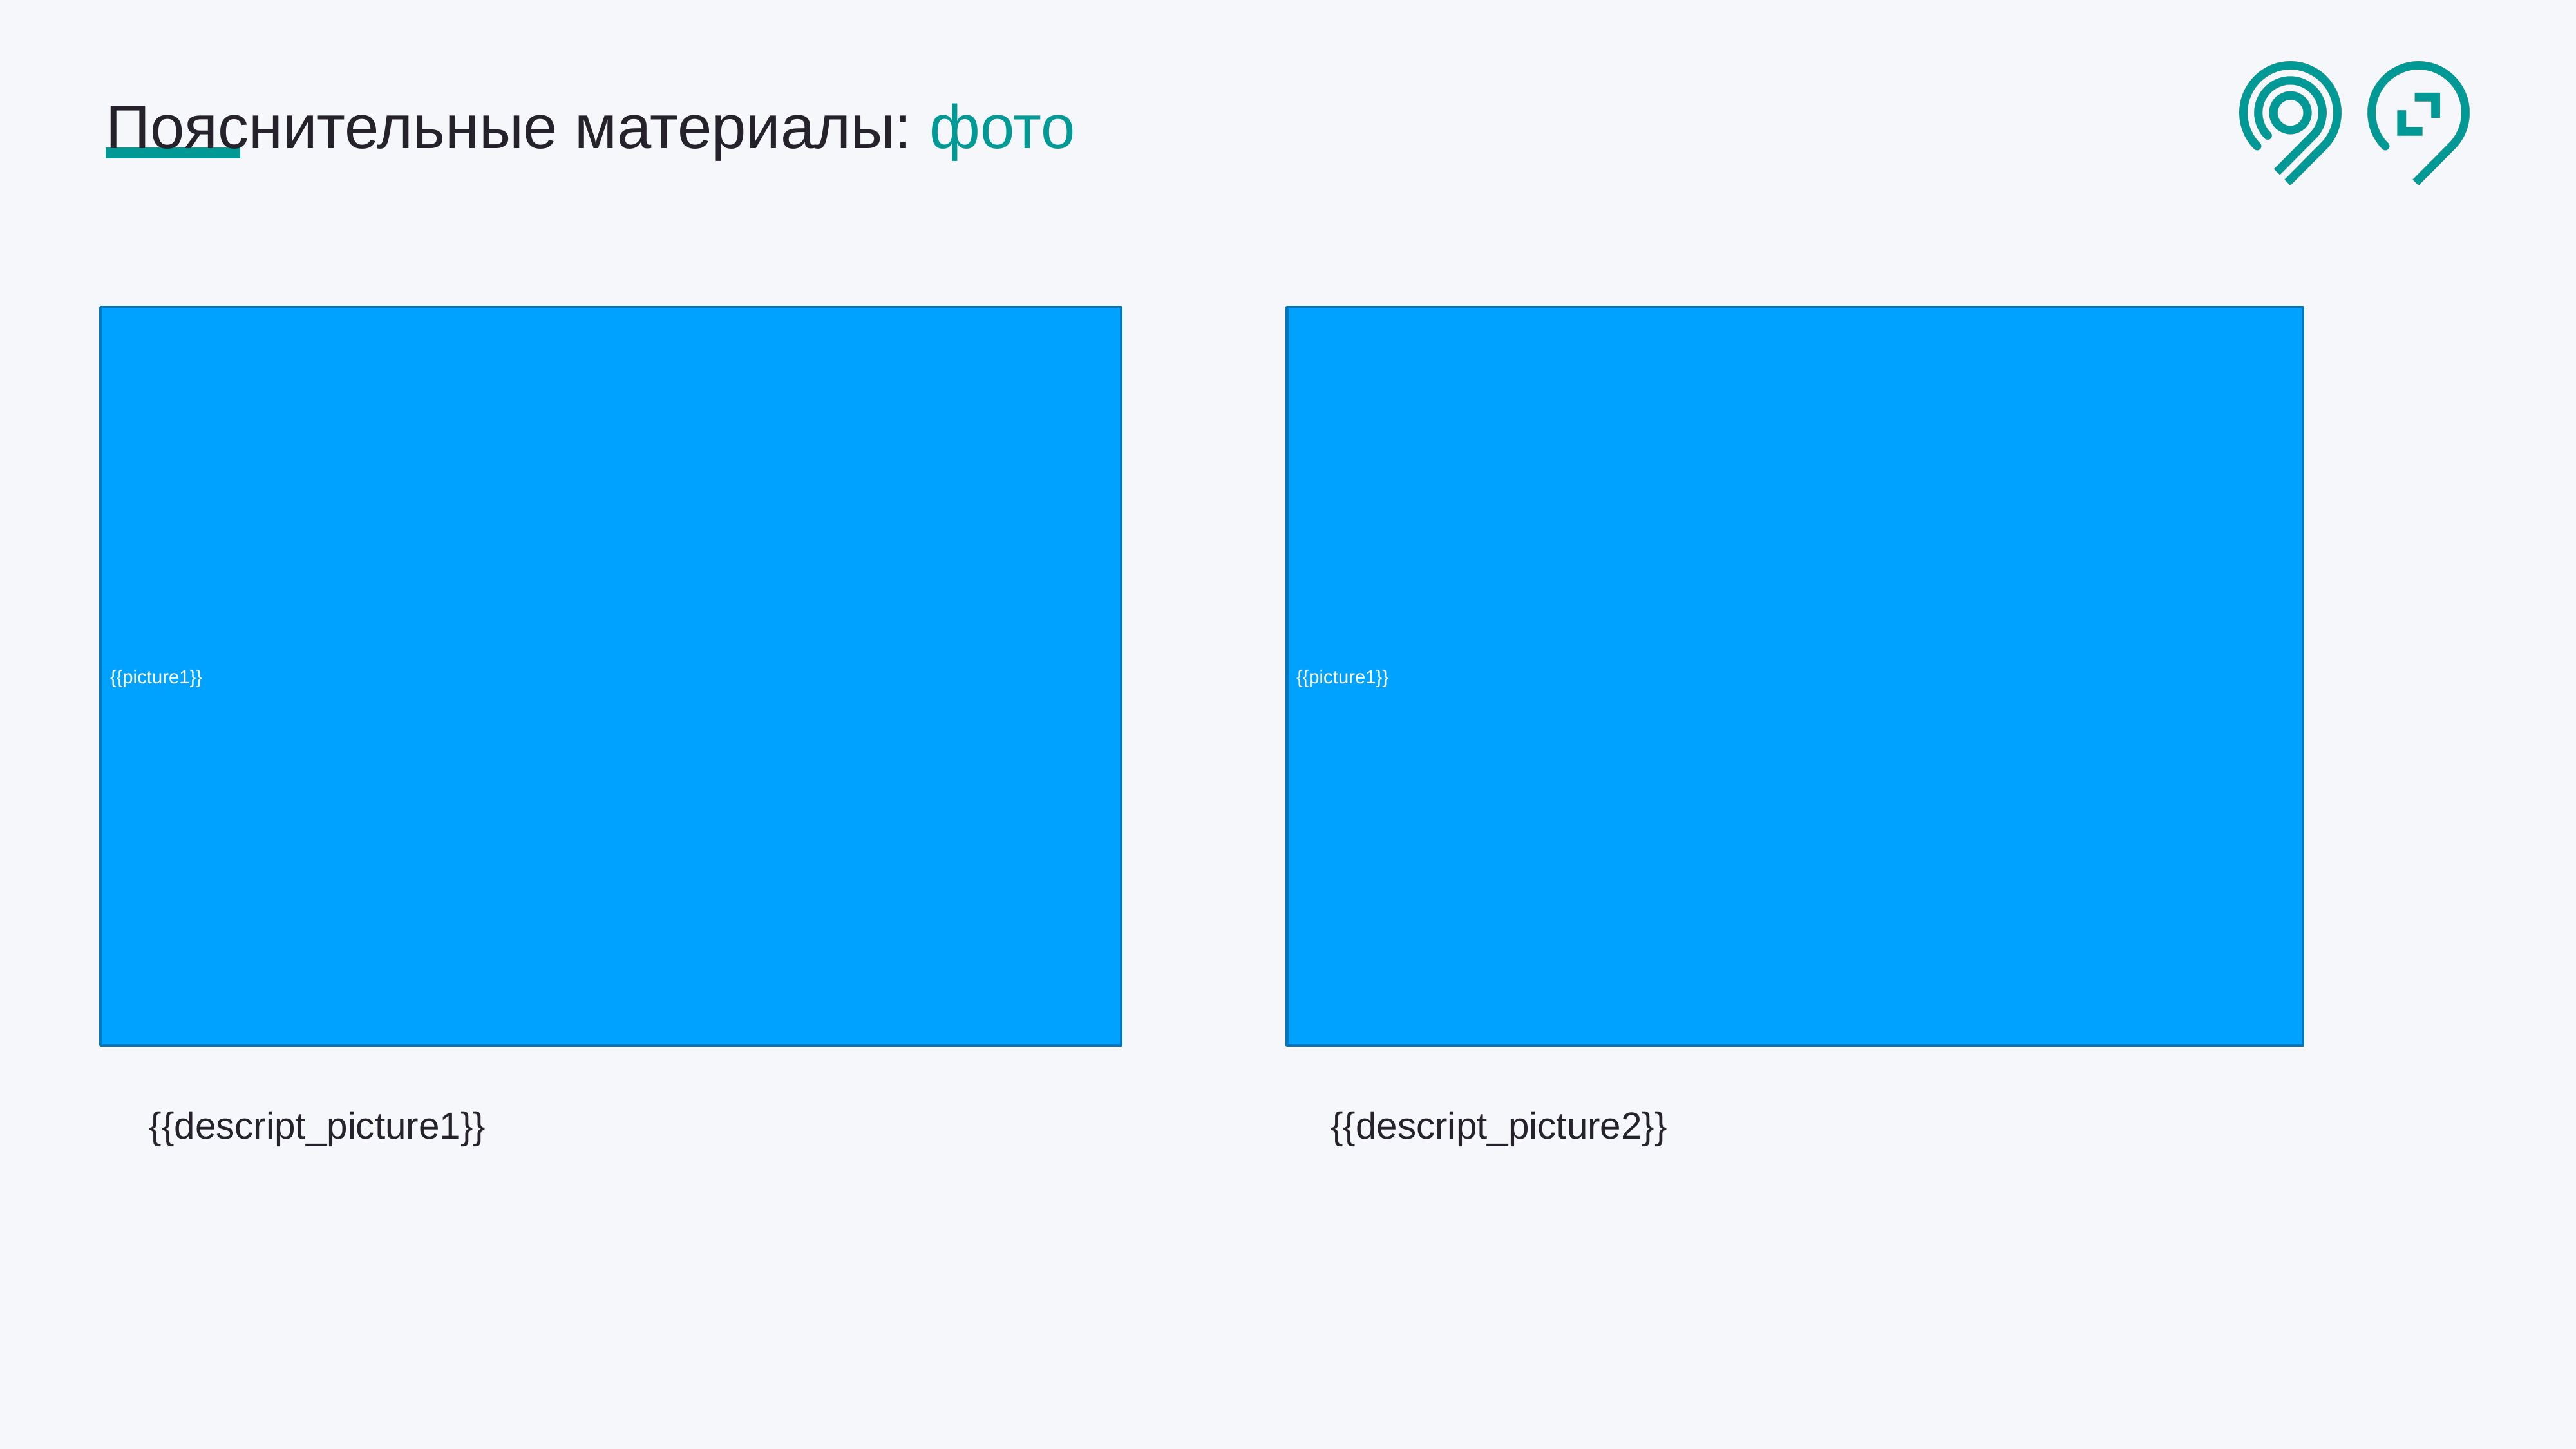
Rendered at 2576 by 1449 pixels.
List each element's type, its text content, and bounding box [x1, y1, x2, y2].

picture [2239, 61, 2470, 185]
text_box {{picture1}} [1285, 306, 2304, 1046]
text_box Пояснительные материалы: фото [100, 81, 1095, 166]
picture [106, 147, 241, 158]
text_box {{picture1}} [99, 306, 1122, 1046]
text_box {{descript_picture2}} [1325, 1096, 2175, 1152]
text_box {{descript_picture1}} [144, 1096, 994, 1152]
